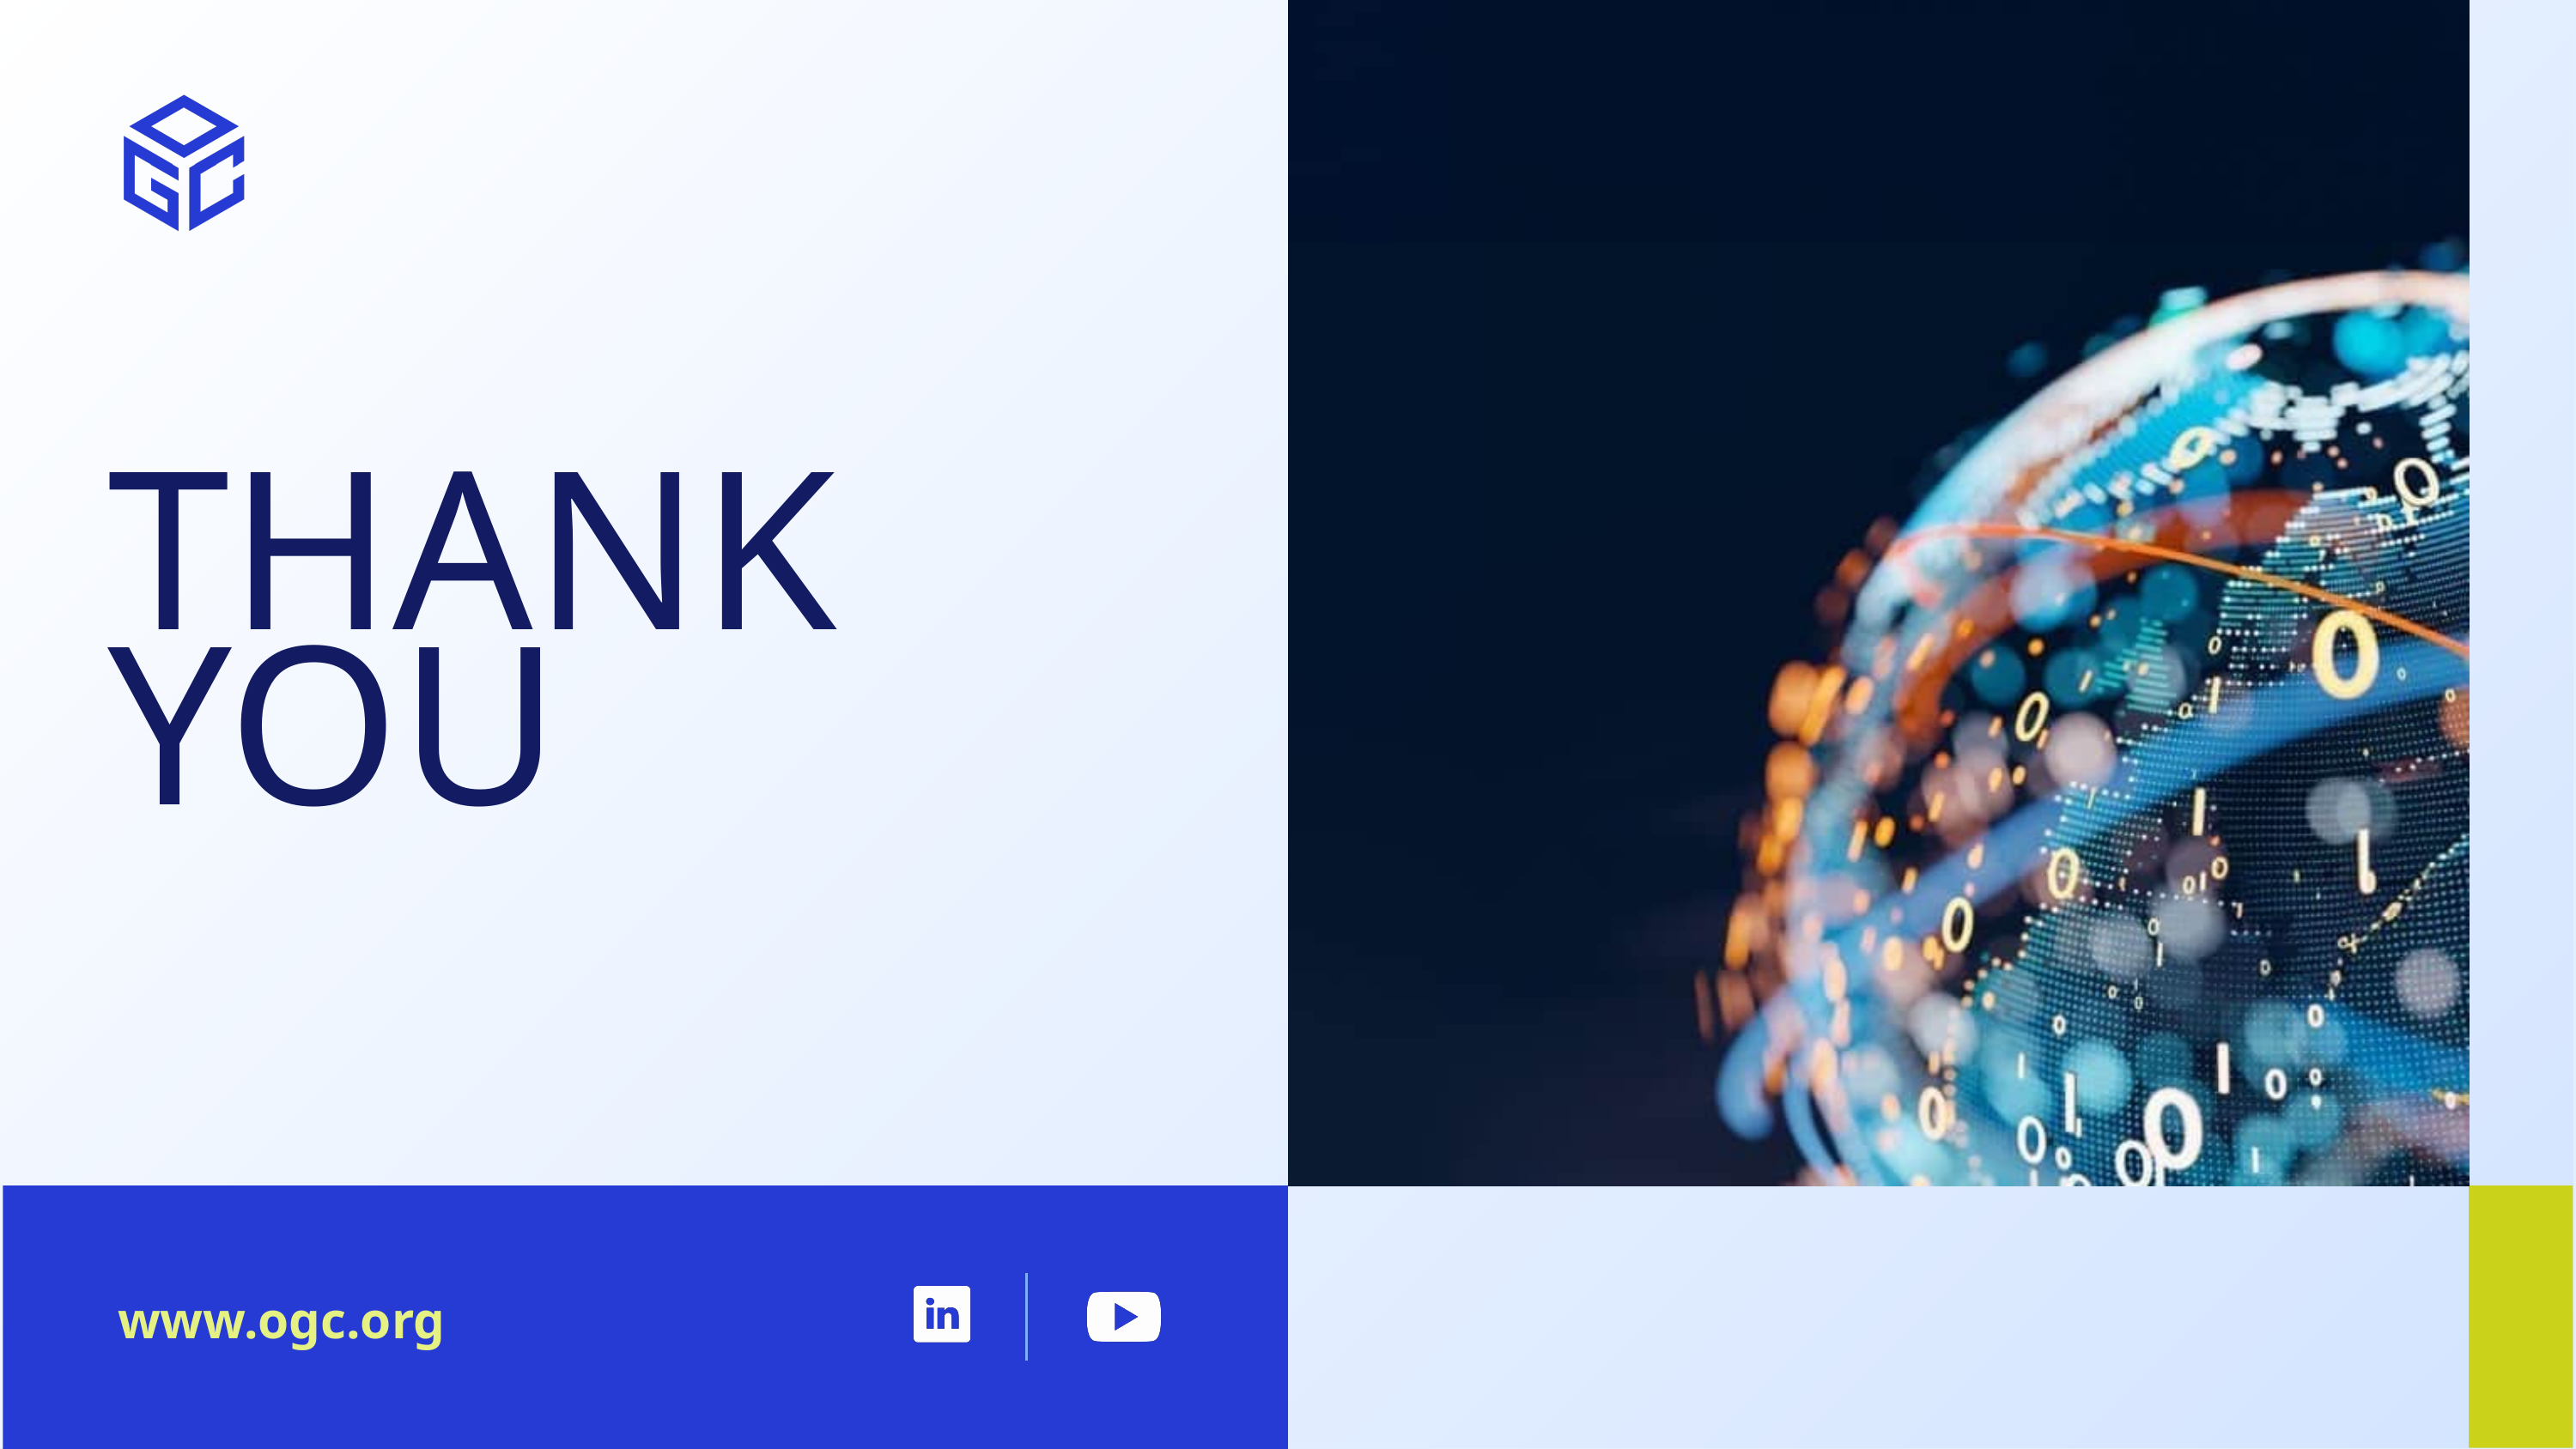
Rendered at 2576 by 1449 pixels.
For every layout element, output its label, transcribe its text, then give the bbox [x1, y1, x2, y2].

picture [2217, 1157, 2222, 1172]
picture [1287, 0, 2470, 1186]
picture [1082, 1286, 1169, 1348]
picture [105, 82, 268, 246]
title THANK YOU [94, 491, 956, 957]
picture [2210, 1176, 2222, 1186]
picture [2201, 1174, 2208, 1179]
list www.ogc.org [105, 1282, 471, 1360]
picture [2192, 1173, 2198, 1186]
picture [910, 1283, 974, 1345]
